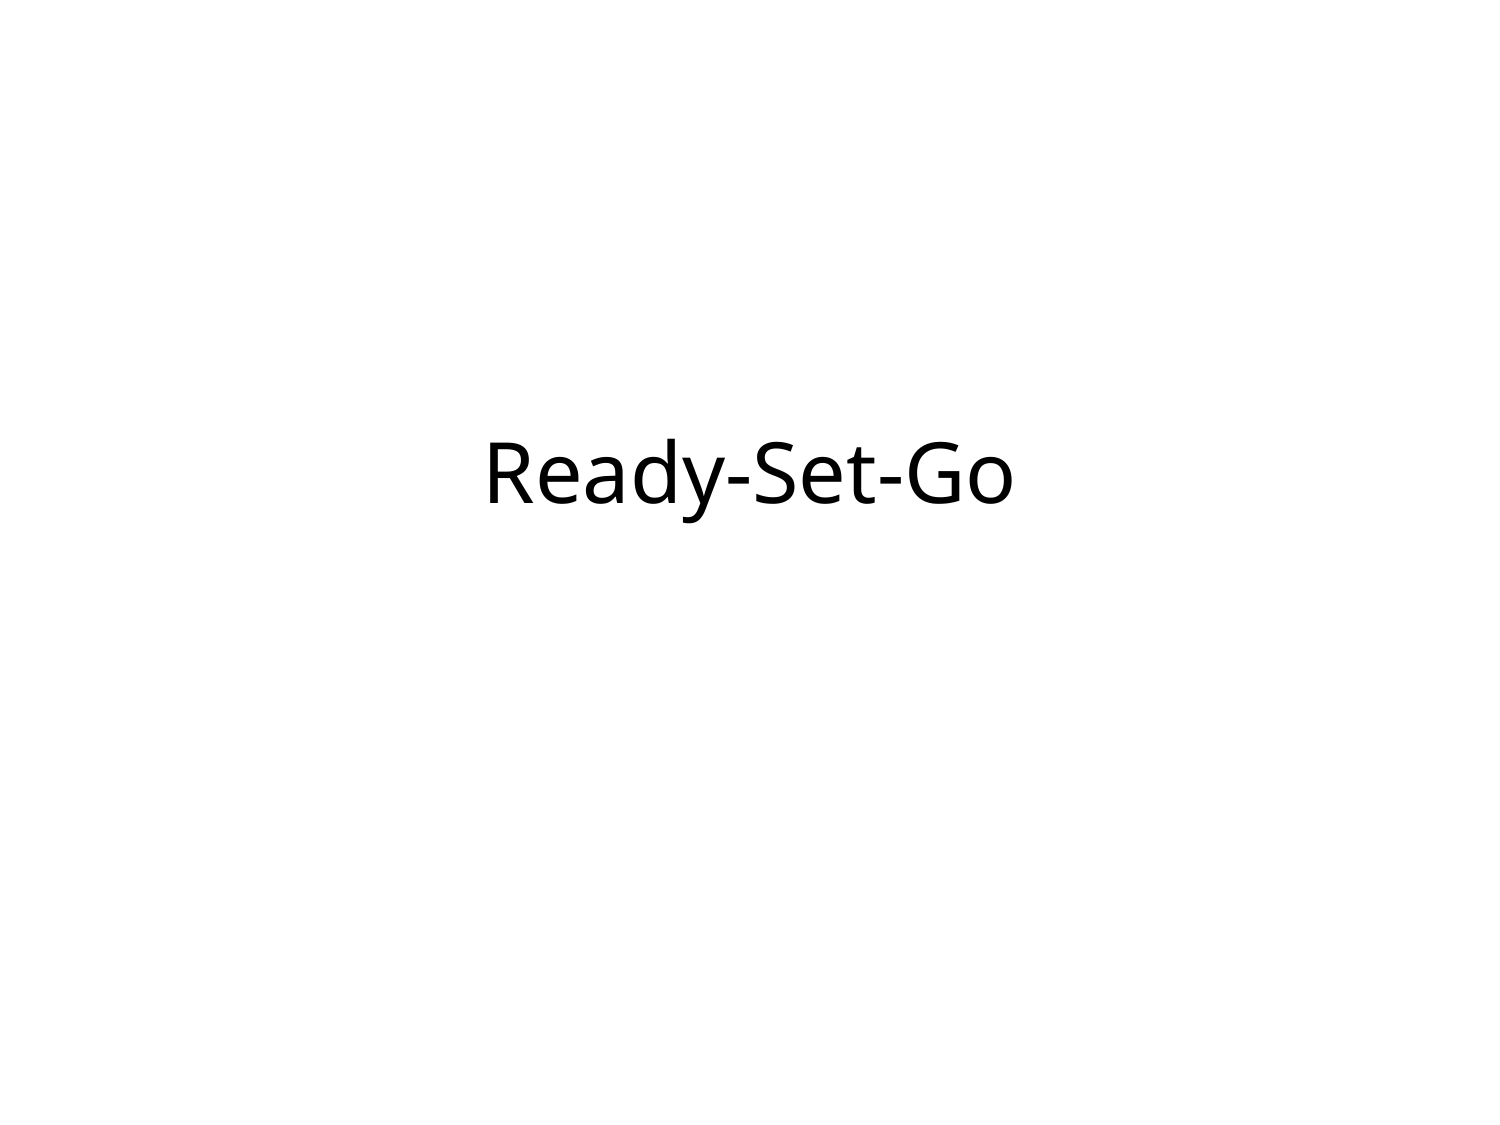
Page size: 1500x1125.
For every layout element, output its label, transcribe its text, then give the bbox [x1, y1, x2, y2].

title Ready-Set-Go [112, 349, 1388, 591]
